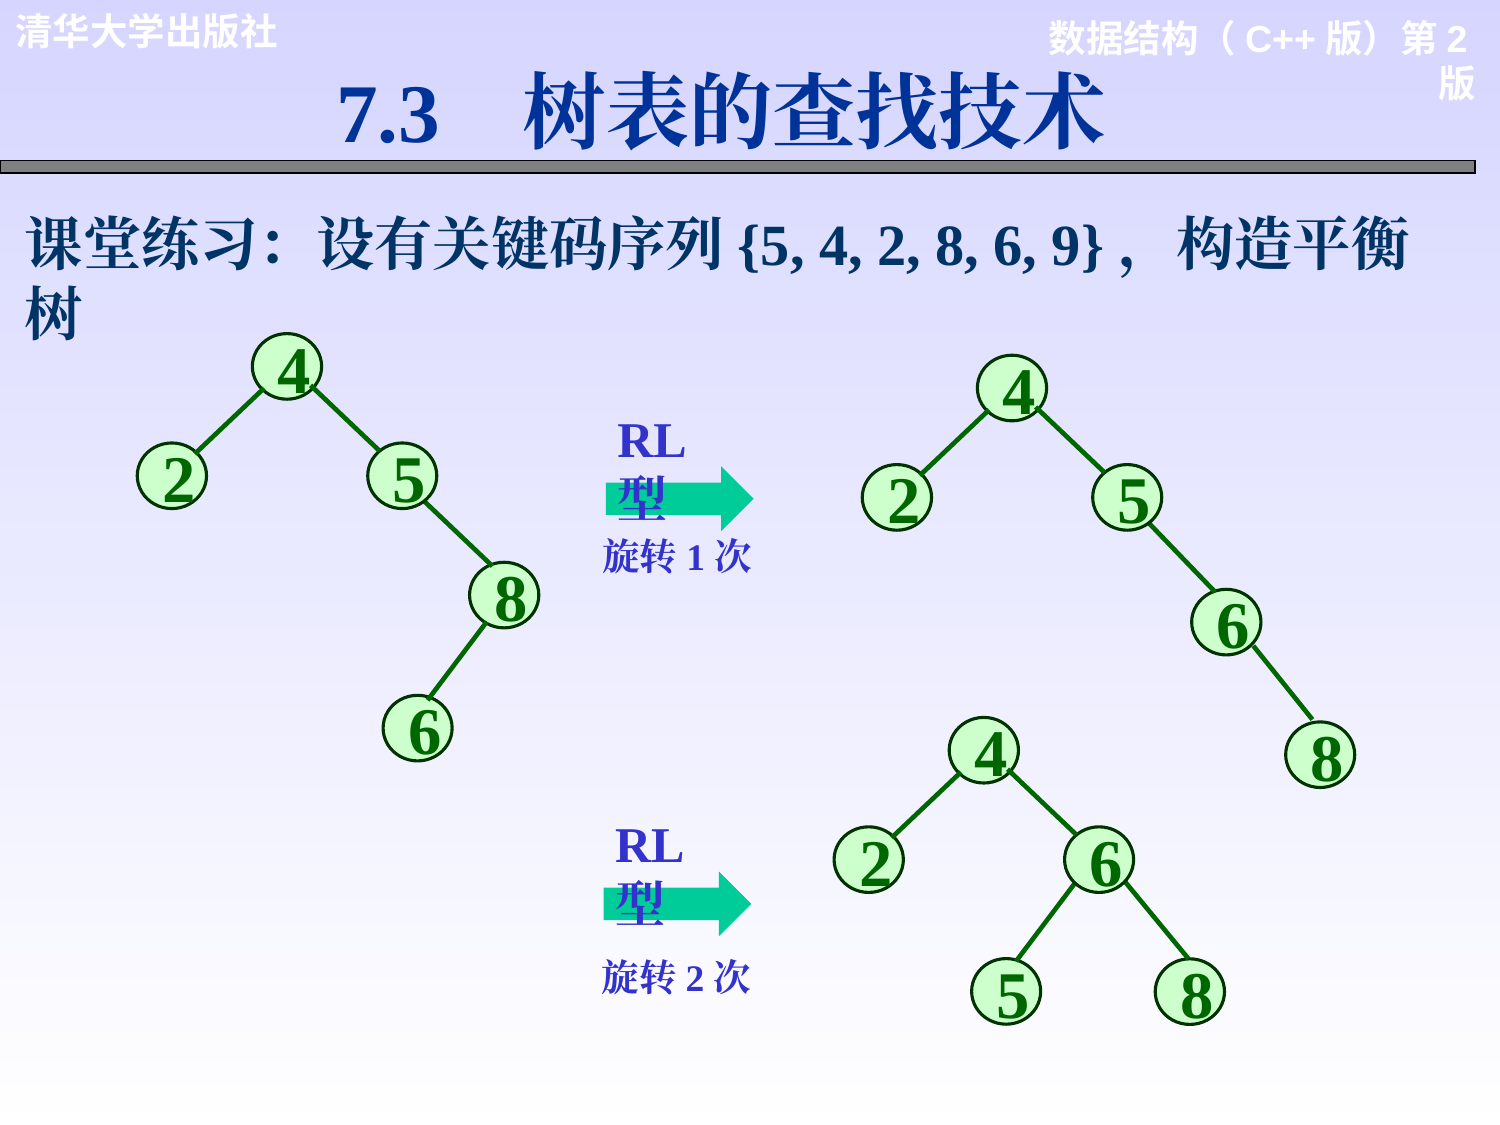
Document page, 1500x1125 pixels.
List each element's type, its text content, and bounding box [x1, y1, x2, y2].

text_box 7.3 树表的查找技术 [321, 53, 1126, 166]
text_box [586, 804, 772, 1007]
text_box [1147, 522, 1355, 788]
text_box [833, 717, 1077, 893]
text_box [971, 826, 1225, 1025]
text_box 课堂练习：设有关键码序列{5, 4, 2, 8, 6, 9}，构造平衡树 [24, 199, 1459, 286]
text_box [587, 399, 773, 586]
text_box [861, 354, 1162, 531]
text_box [136, 333, 539, 762]
